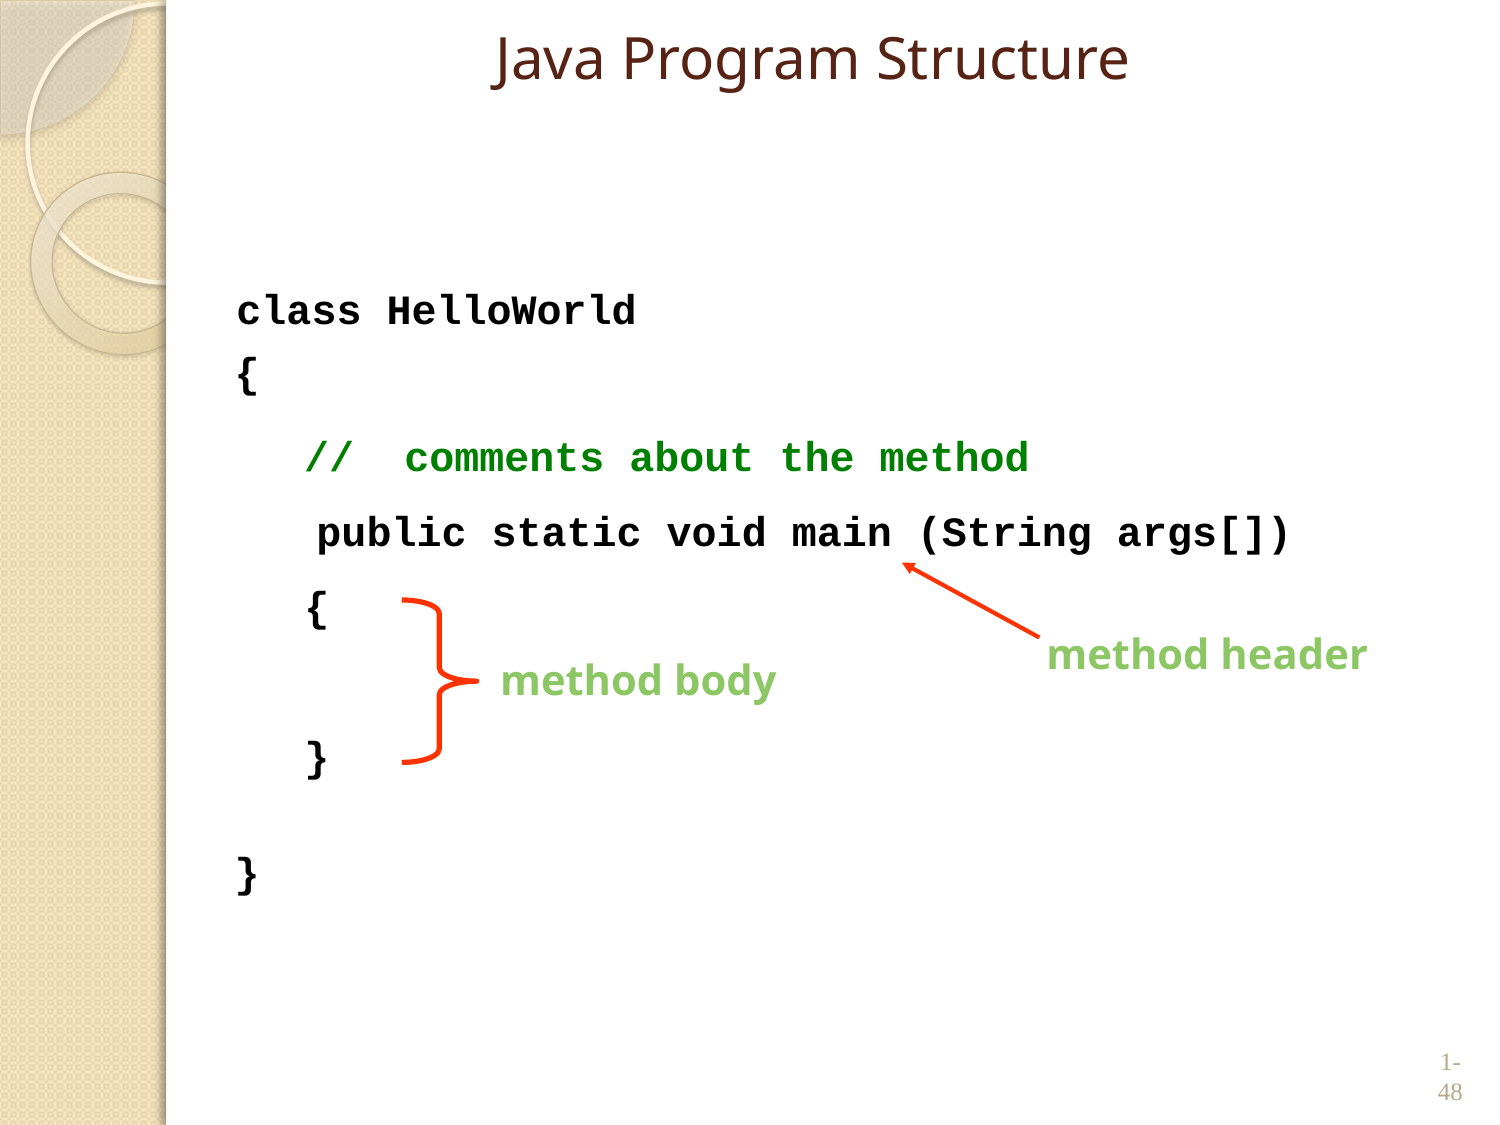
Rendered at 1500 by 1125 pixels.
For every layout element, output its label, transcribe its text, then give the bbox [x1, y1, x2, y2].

text_box { } [219, 338, 275, 904]
slide_number 1-48 [1413, 1034, 1488, 1113]
text_box // comments about the method [289, 422, 1045, 488]
text_box { } [289, 572, 345, 788]
text_box class HelloWorld [221, 276, 652, 341]
text_box method header [1031, 620, 1383, 686]
title Java Program Structure [162, 0, 1463, 113]
text_box [901, 562, 1040, 638]
text_box method body [485, 645, 792, 711]
text_box public static void main (String args[]) [301, 497, 1307, 563]
text_box [401, 599, 477, 763]
